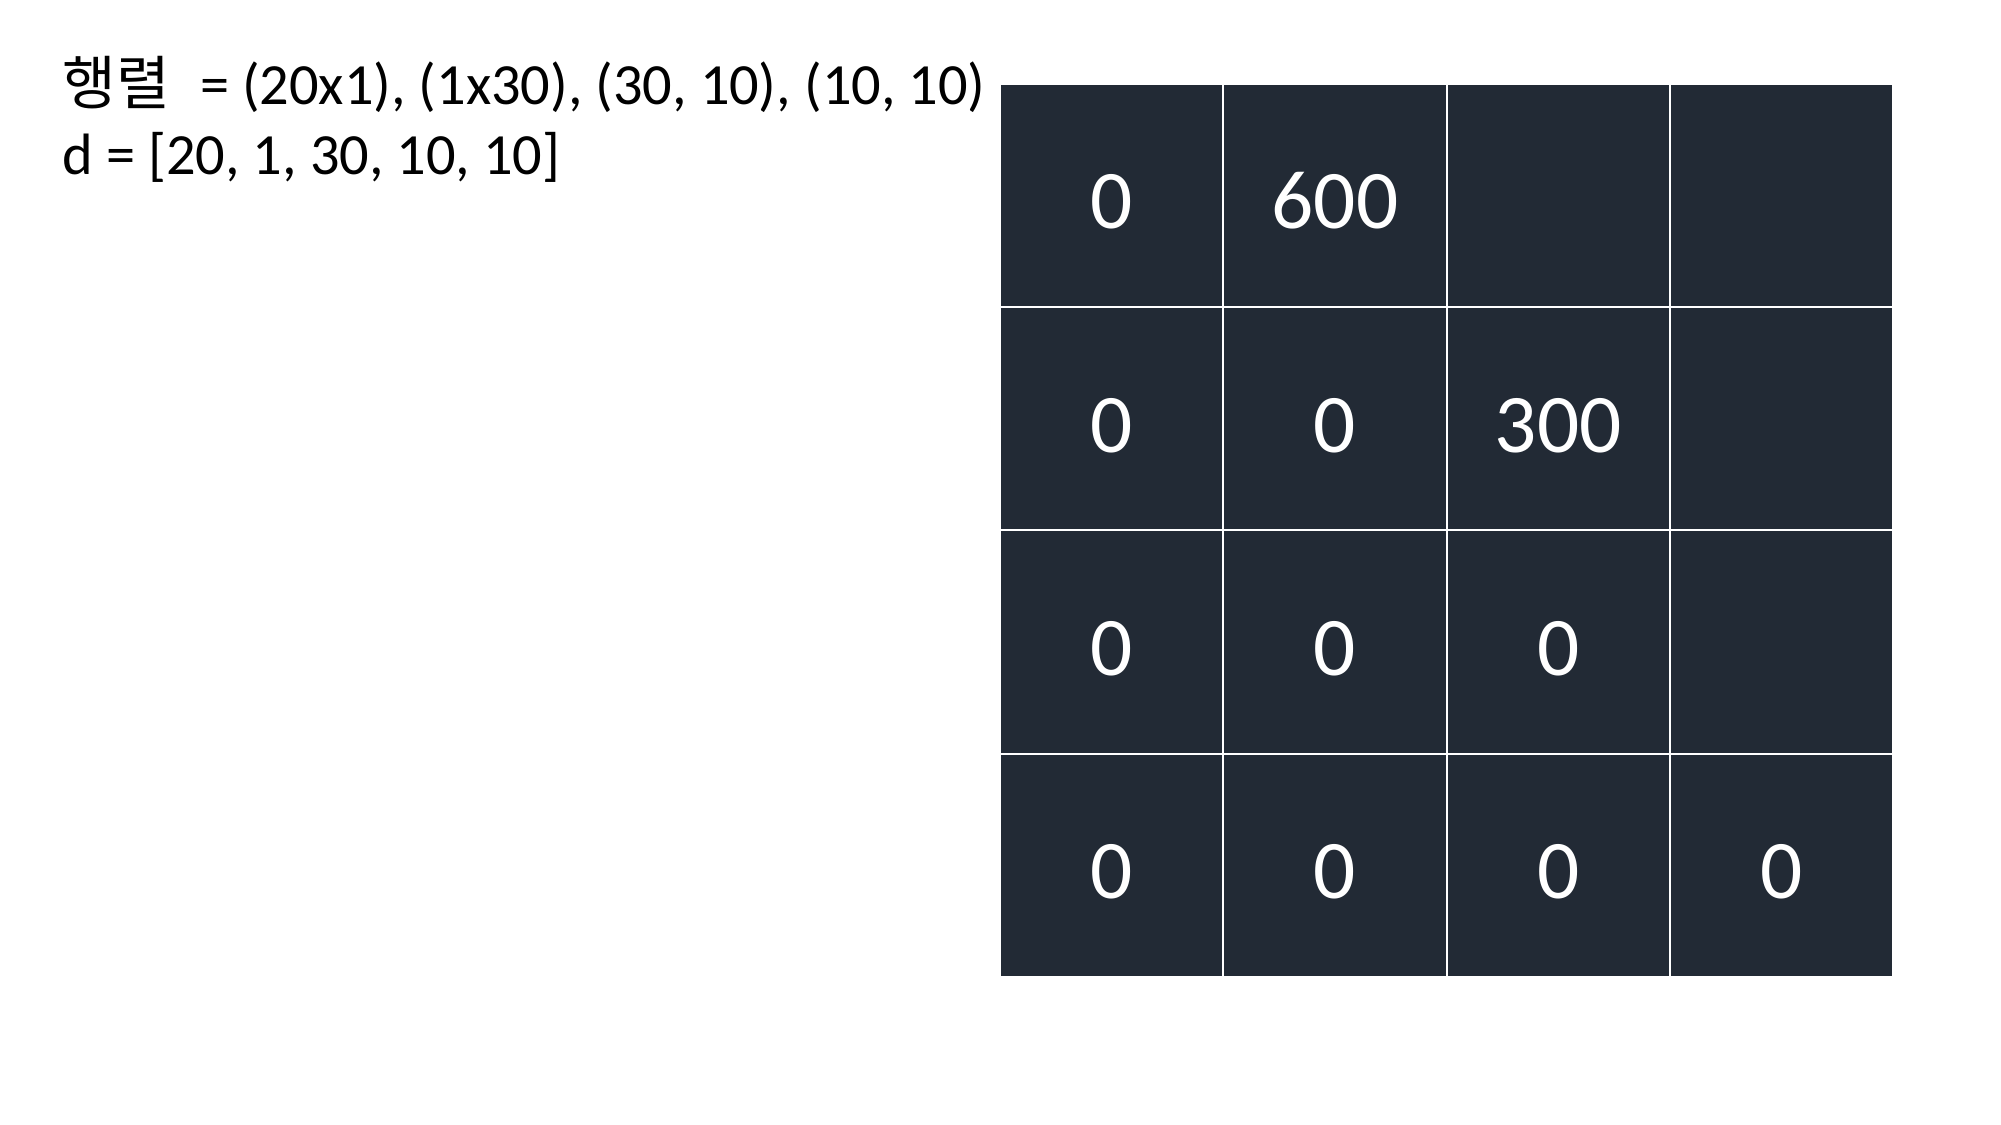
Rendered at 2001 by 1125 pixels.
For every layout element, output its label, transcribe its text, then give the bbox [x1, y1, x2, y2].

text_box 0 [999, 753, 1222, 978]
text_box [1446, 83, 1669, 306]
text_box 0 [999, 306, 1222, 529]
text_box [1669, 83, 1894, 306]
text_box 0 [1669, 753, 1894, 978]
text_box 행렬 = (20x1), (1x30), (30, 10), (10, 10) d = [20, 1, 30, 10, 10] [47, 38, 1002, 194]
text_box 0 [1222, 753, 1446, 978]
text_box 300 [1446, 306, 1669, 529]
text_box [1669, 306, 1894, 529]
text_box [1669, 529, 1894, 753]
text_box 0 [1222, 306, 1446, 529]
text_box 600 [1222, 83, 1446, 306]
text_box 0 [1222, 529, 1446, 753]
text_box 0 [999, 529, 1222, 753]
text_box 0 [999, 83, 1222, 306]
text_box 0 [1446, 753, 1669, 978]
text_box 0 [1446, 529, 1669, 753]
